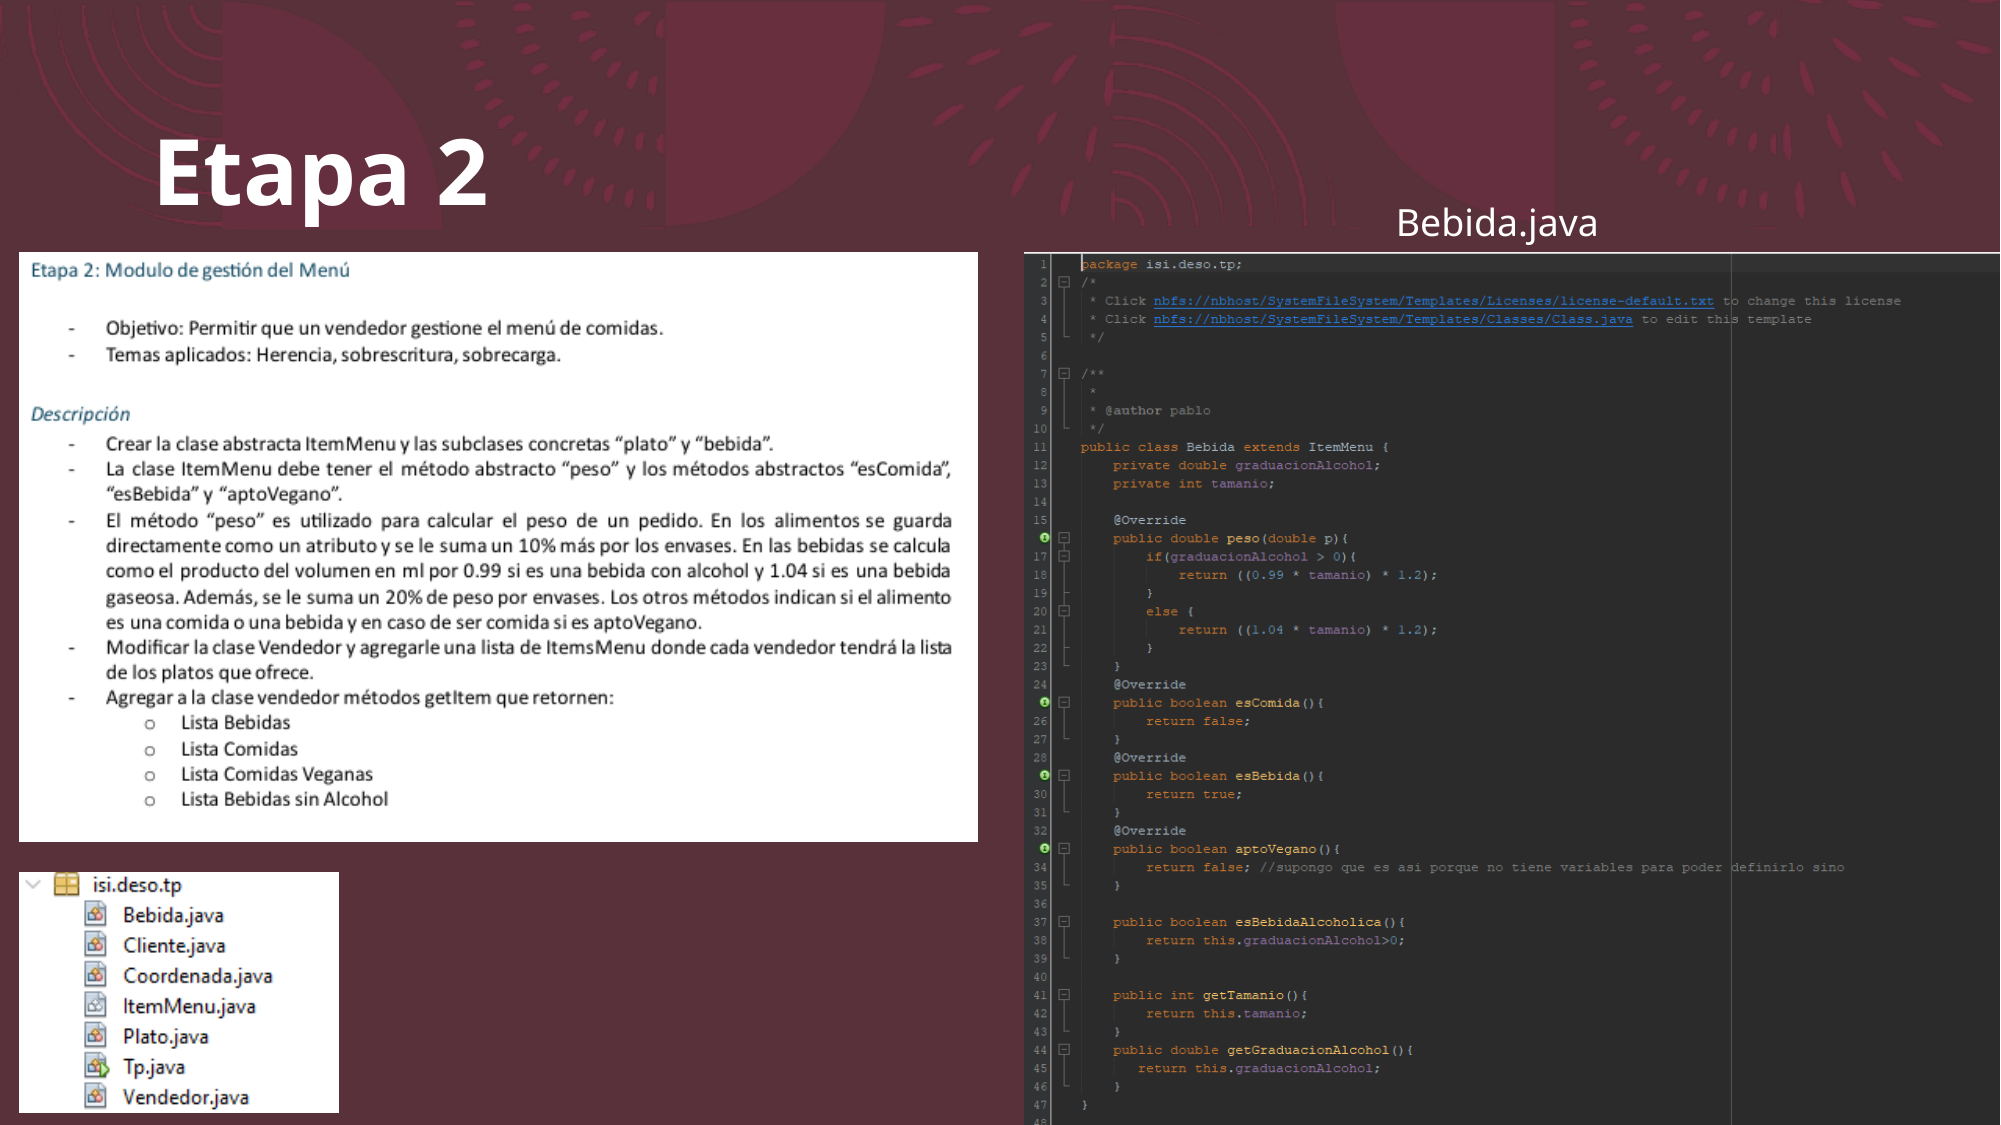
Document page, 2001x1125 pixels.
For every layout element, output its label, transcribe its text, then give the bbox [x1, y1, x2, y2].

picture [19, 872, 339, 1113]
text_box Bebida.java [994, 191, 2000, 252]
picture [19, 252, 978, 842]
title Etapa 2 [137, 60, 555, 252]
picture [1024, 252, 2000, 1125]
